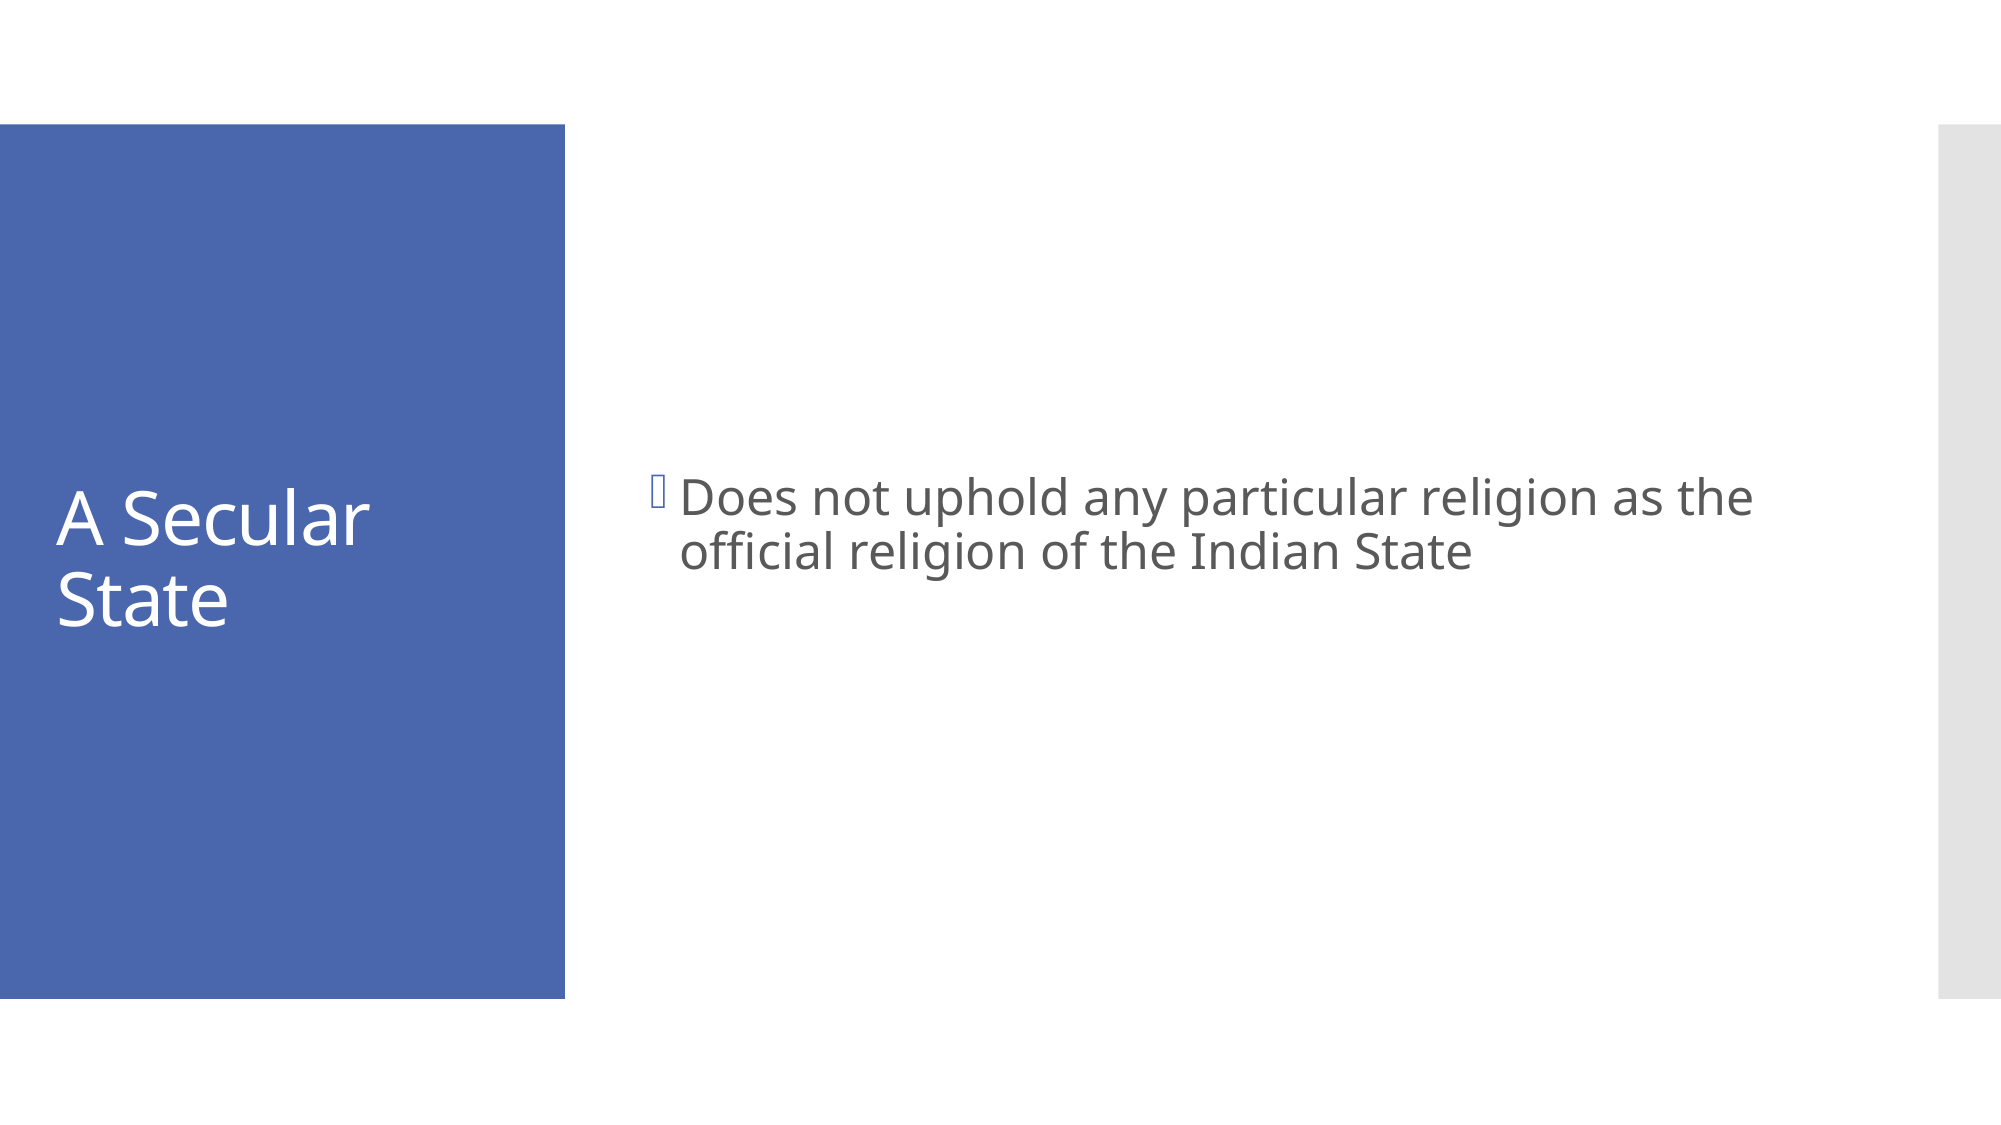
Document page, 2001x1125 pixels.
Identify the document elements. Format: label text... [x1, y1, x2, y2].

title A Secular State [41, 184, 525, 940]
list Does not uphold any particular religion as the official religion of the Indian State [634, 141, 1835, 982]
